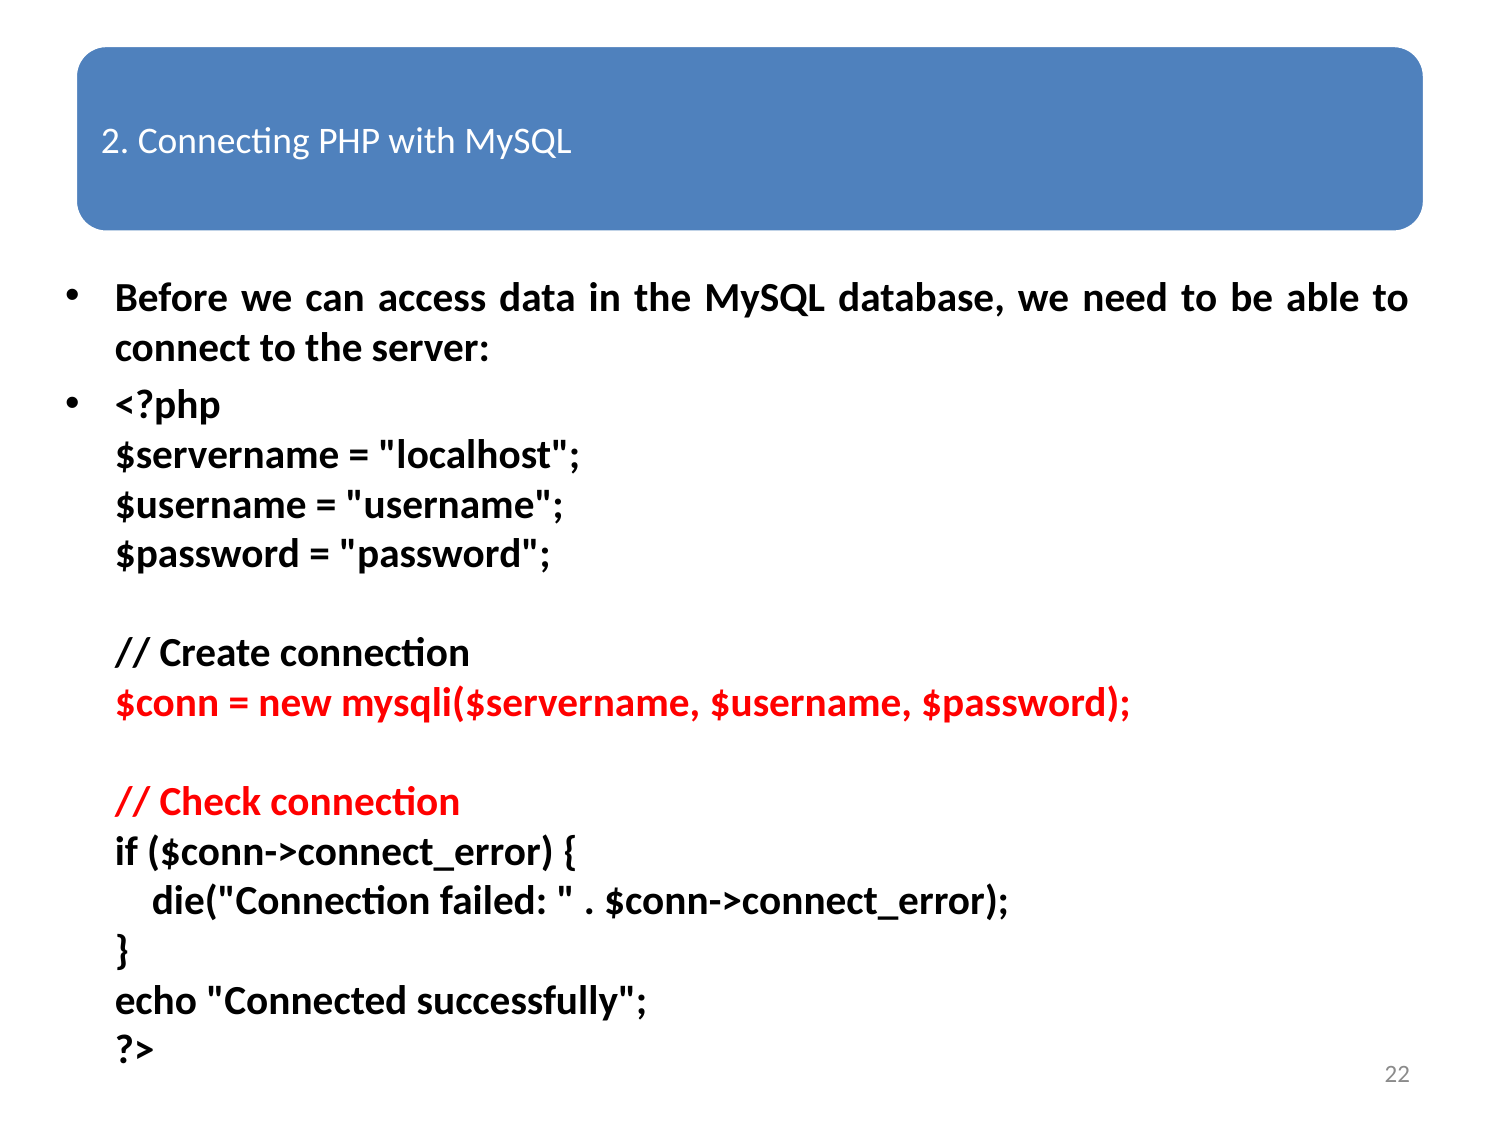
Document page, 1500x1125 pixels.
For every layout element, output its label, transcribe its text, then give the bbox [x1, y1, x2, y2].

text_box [74, 44, 1426, 233]
slide_number 22 [1074, 1042, 1425, 1103]
list Before we can access data in the MySQL database, we need to be able to connect to the server: <?php $servername = "localhost"; $username = "username"; $password = "password"; // Create connection $conn = new mysqli($servername, $username, $password); // Check connection if ($conn->connect_error) { die("Connection failed: " . $conn->connect_error); } echo "Connected successfully"; ?> [50, 262, 1425, 1088]
